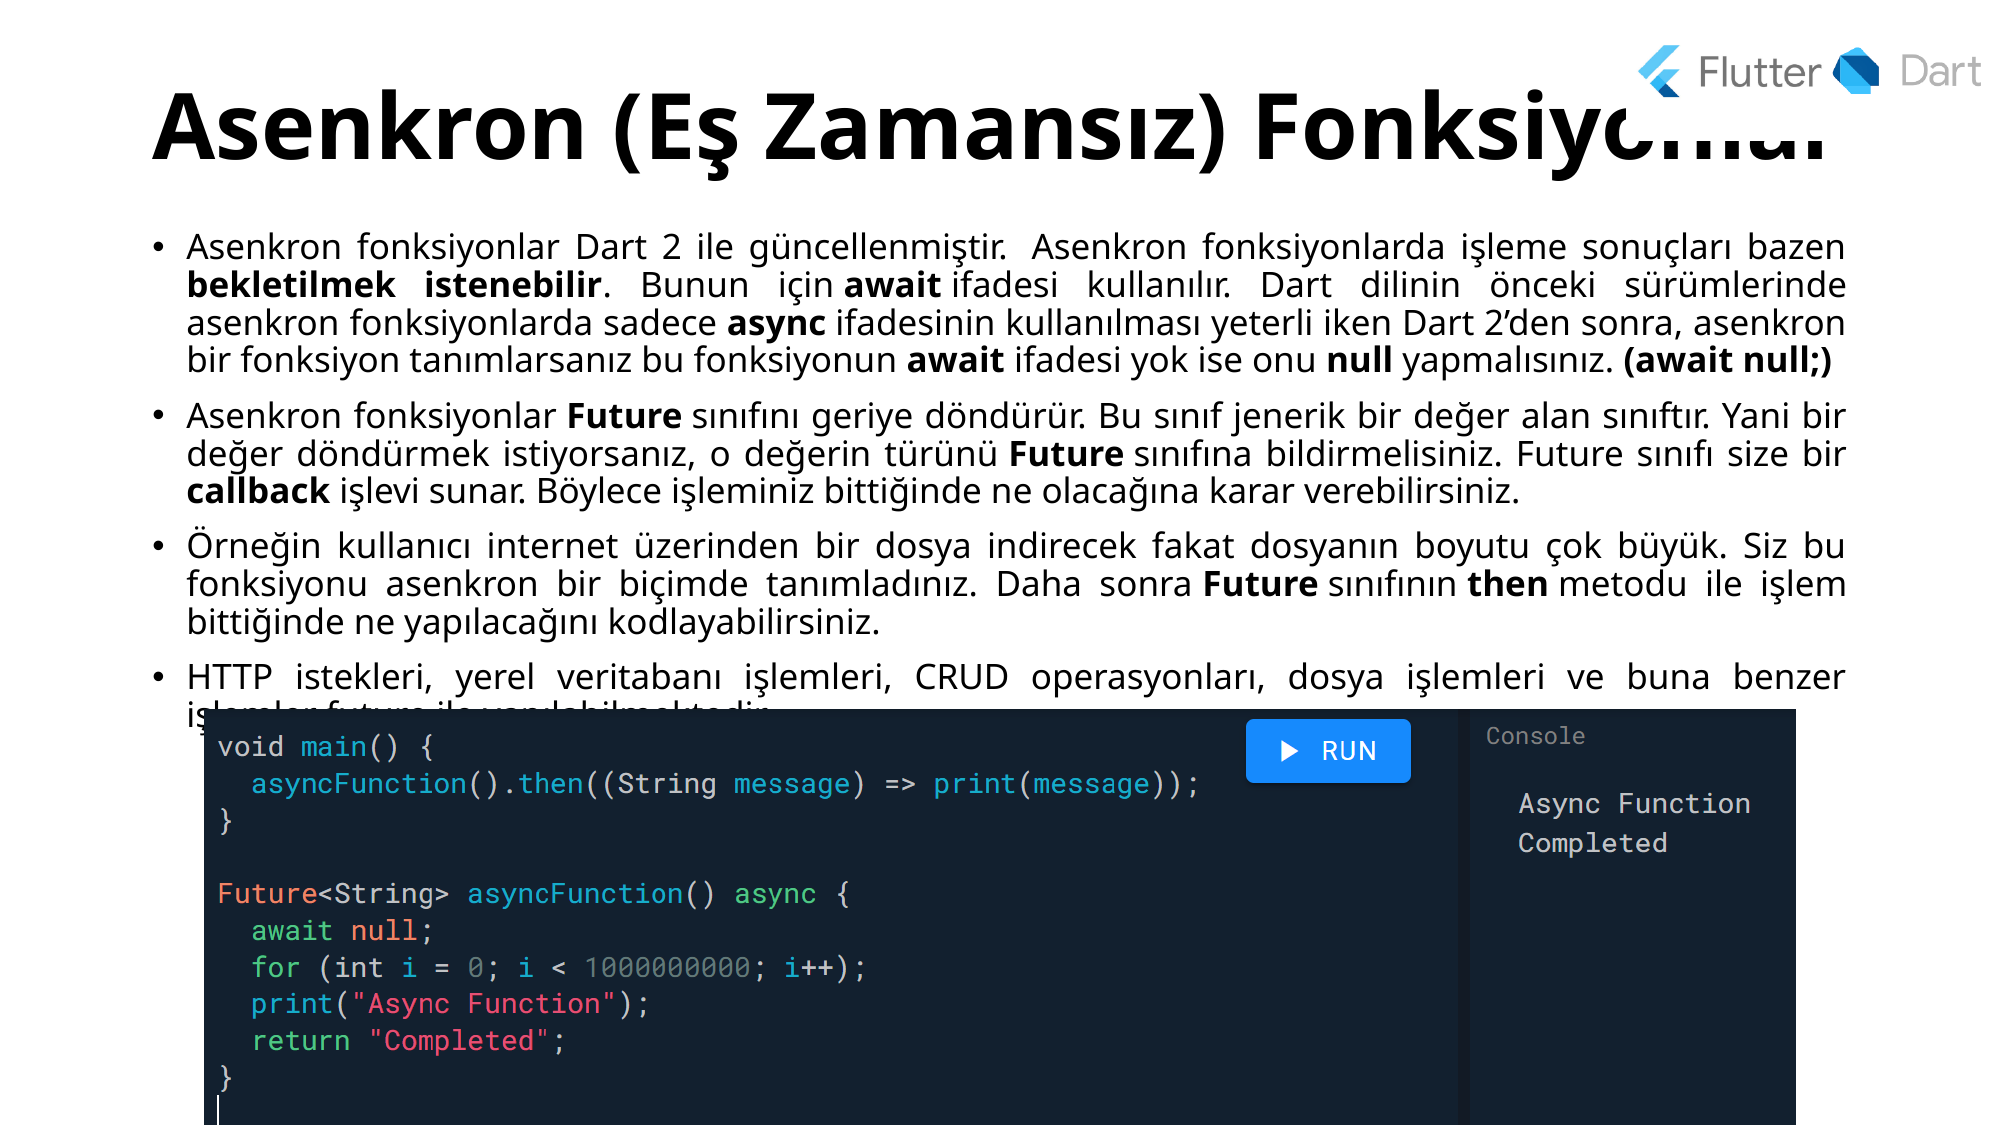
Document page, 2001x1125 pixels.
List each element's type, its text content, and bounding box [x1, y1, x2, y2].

list Asenkron fonksiyonlar Dart 2 ile güncellenmiştir. Asenkron fonksiyonlarda işleme sonuçları bazen bekletilmek istenebilir. Bunun için await ifadesi kullanılır. Dart dilinin önceki sürümlerinde asenkron fonksiyonlarda sadece async ifadesinin kullanılması yeterli iken Dart 2’den sonra, asenkron bir fonksiyon tanımlarsanız bu fonksiyonun await ifadesi yok ise onu null yapmalısınız. (await null;) Asenkron fonksiyonlar Future sınıfını geriye döndürür. Bu sınıf jenerik bir değer alan sınıftır. Yani bir değer döndürmek istiyorsanız, o değerin türünü Future sınıfına bildirmelisiniz. Future sınıfı size bir callback işlevi sunar. Böylece işleminiz bittiğinde ne olacağına karar verebilirsiniz. Örneğin kullanıcı internet üzerinden bir dosya indirecek fakat dosyanın boyutu çok büyük. Siz bu fonksiyonu asenkron bir biçimde tanımladınız. Daha sonra Future sınıfının then metodu ile işlem bittiğinde ne yapılacağını kodlayabilirsiniz. HTTP istekleri, yerel veritabanı işlemleri, CRUD operasyonları, dosya işlemleri ve buna benzer işlemler future ile yapılabilmektedir. [137, 222, 1863, 754]
picture [204, 709, 1796, 1125]
title Asenkron (Eş Zamansız) Fonksiyonlar [137, 59, 1863, 199]
picture [1625, 0, 2000, 141]
